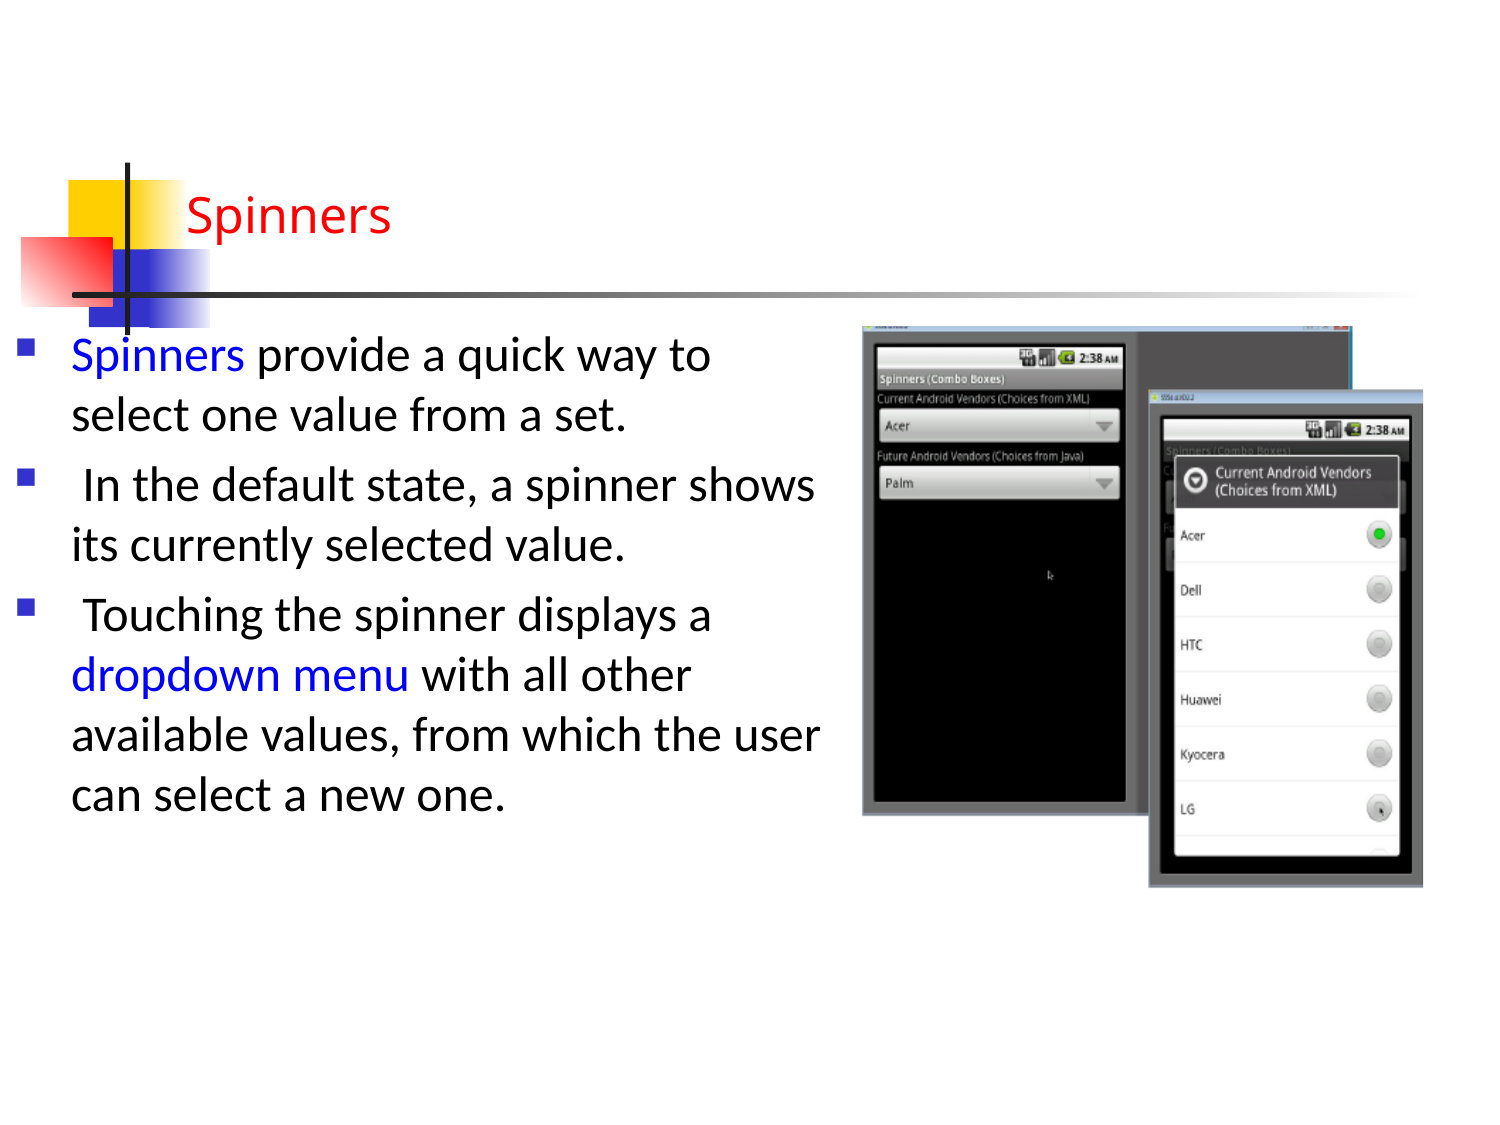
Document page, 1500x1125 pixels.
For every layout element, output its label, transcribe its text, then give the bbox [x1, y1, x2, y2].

picture [855, 325, 1424, 894]
title Spinners [170, 125, 1418, 252]
list Spinners provide a quick way to select one value from a set. In the default state, a spinner shows its currently selected value. Touching the spinner displays a dropdown menu with all other available values, from which the user can select a new one. [0, 314, 857, 990]
